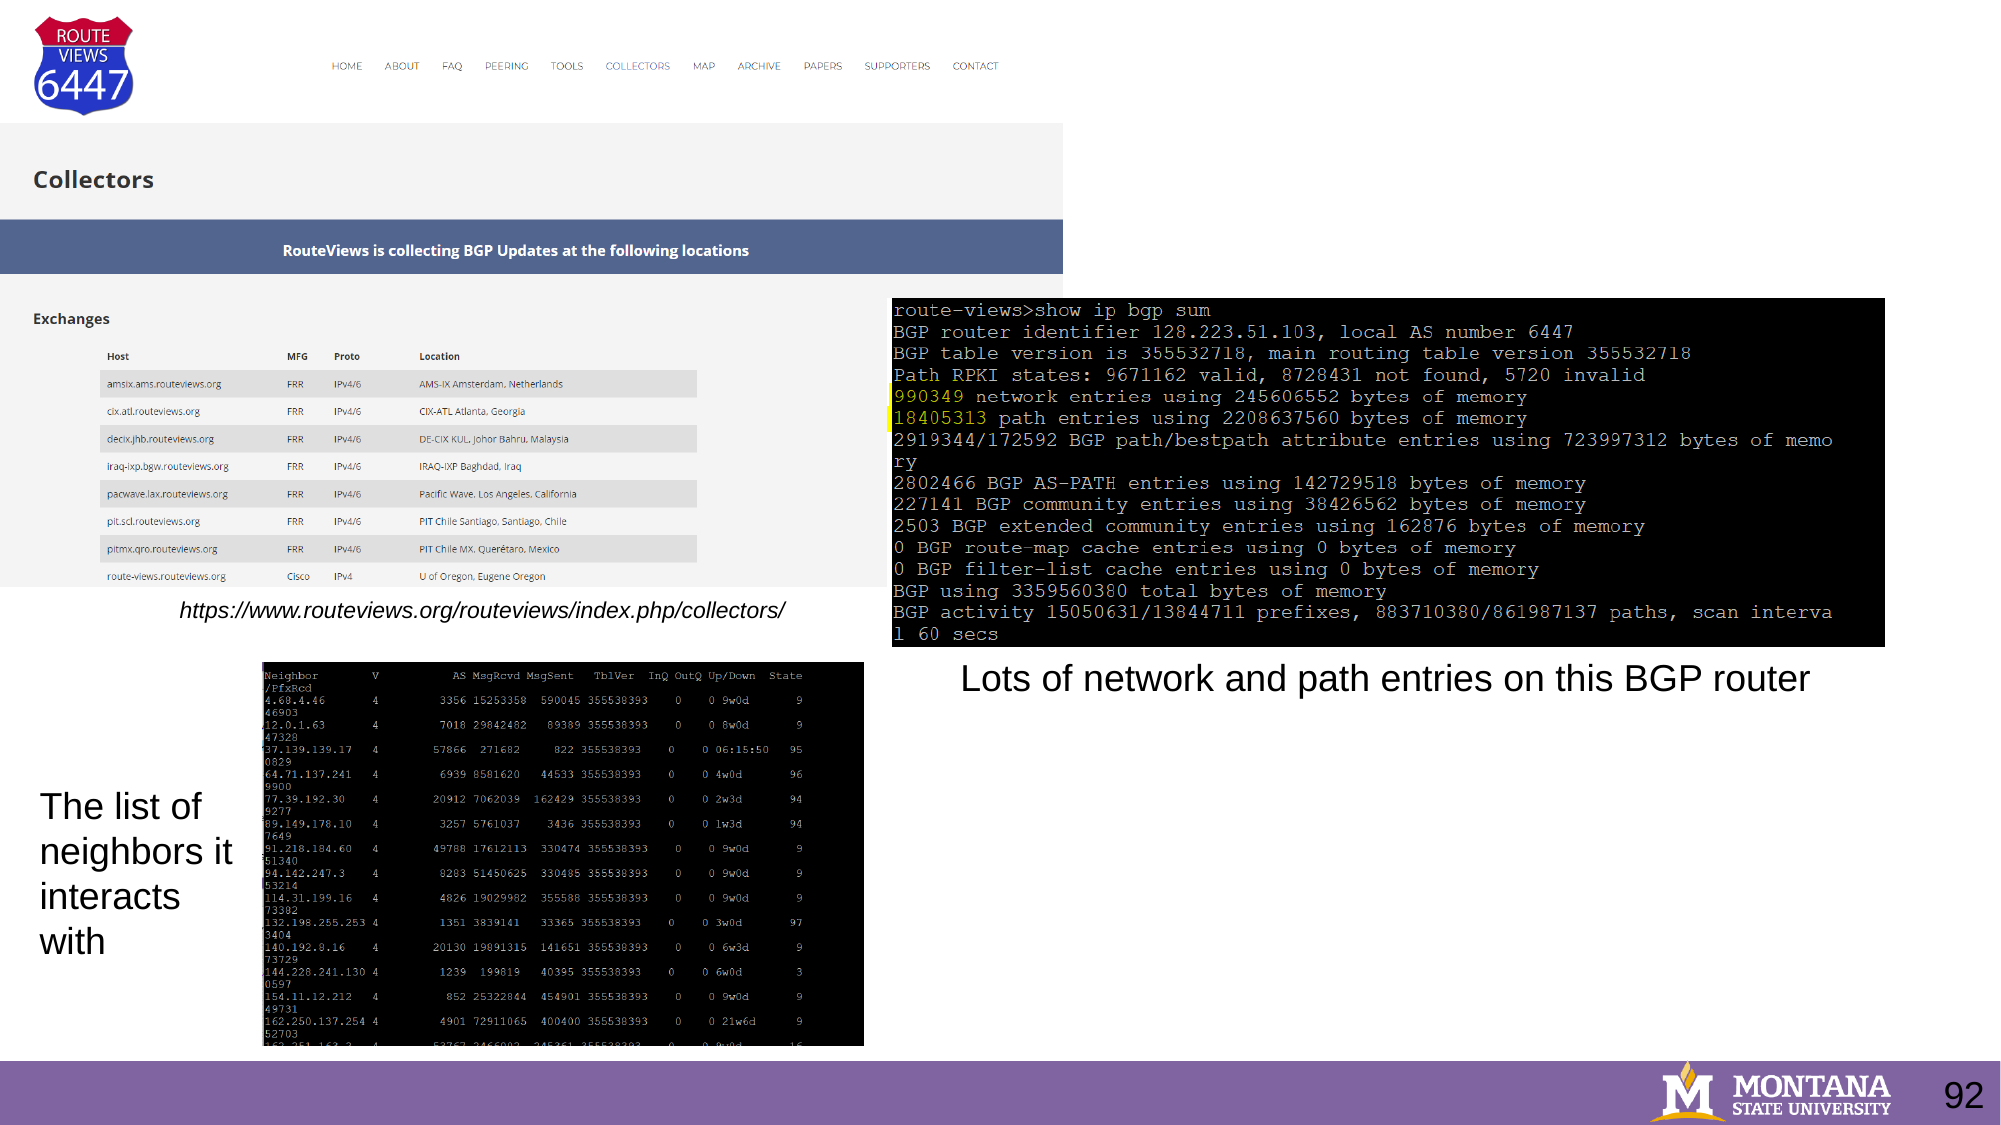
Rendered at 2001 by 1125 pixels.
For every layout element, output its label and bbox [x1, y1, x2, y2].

slide_number [1937, 1072, 1994, 1125]
text_box [164, 588, 801, 631]
picture [262, 662, 865, 1046]
text_box [945, 647, 1827, 707]
text_box [24, 774, 262, 970]
picture [0, 12, 1885, 647]
picture [1650, 1060, 1891, 1122]
